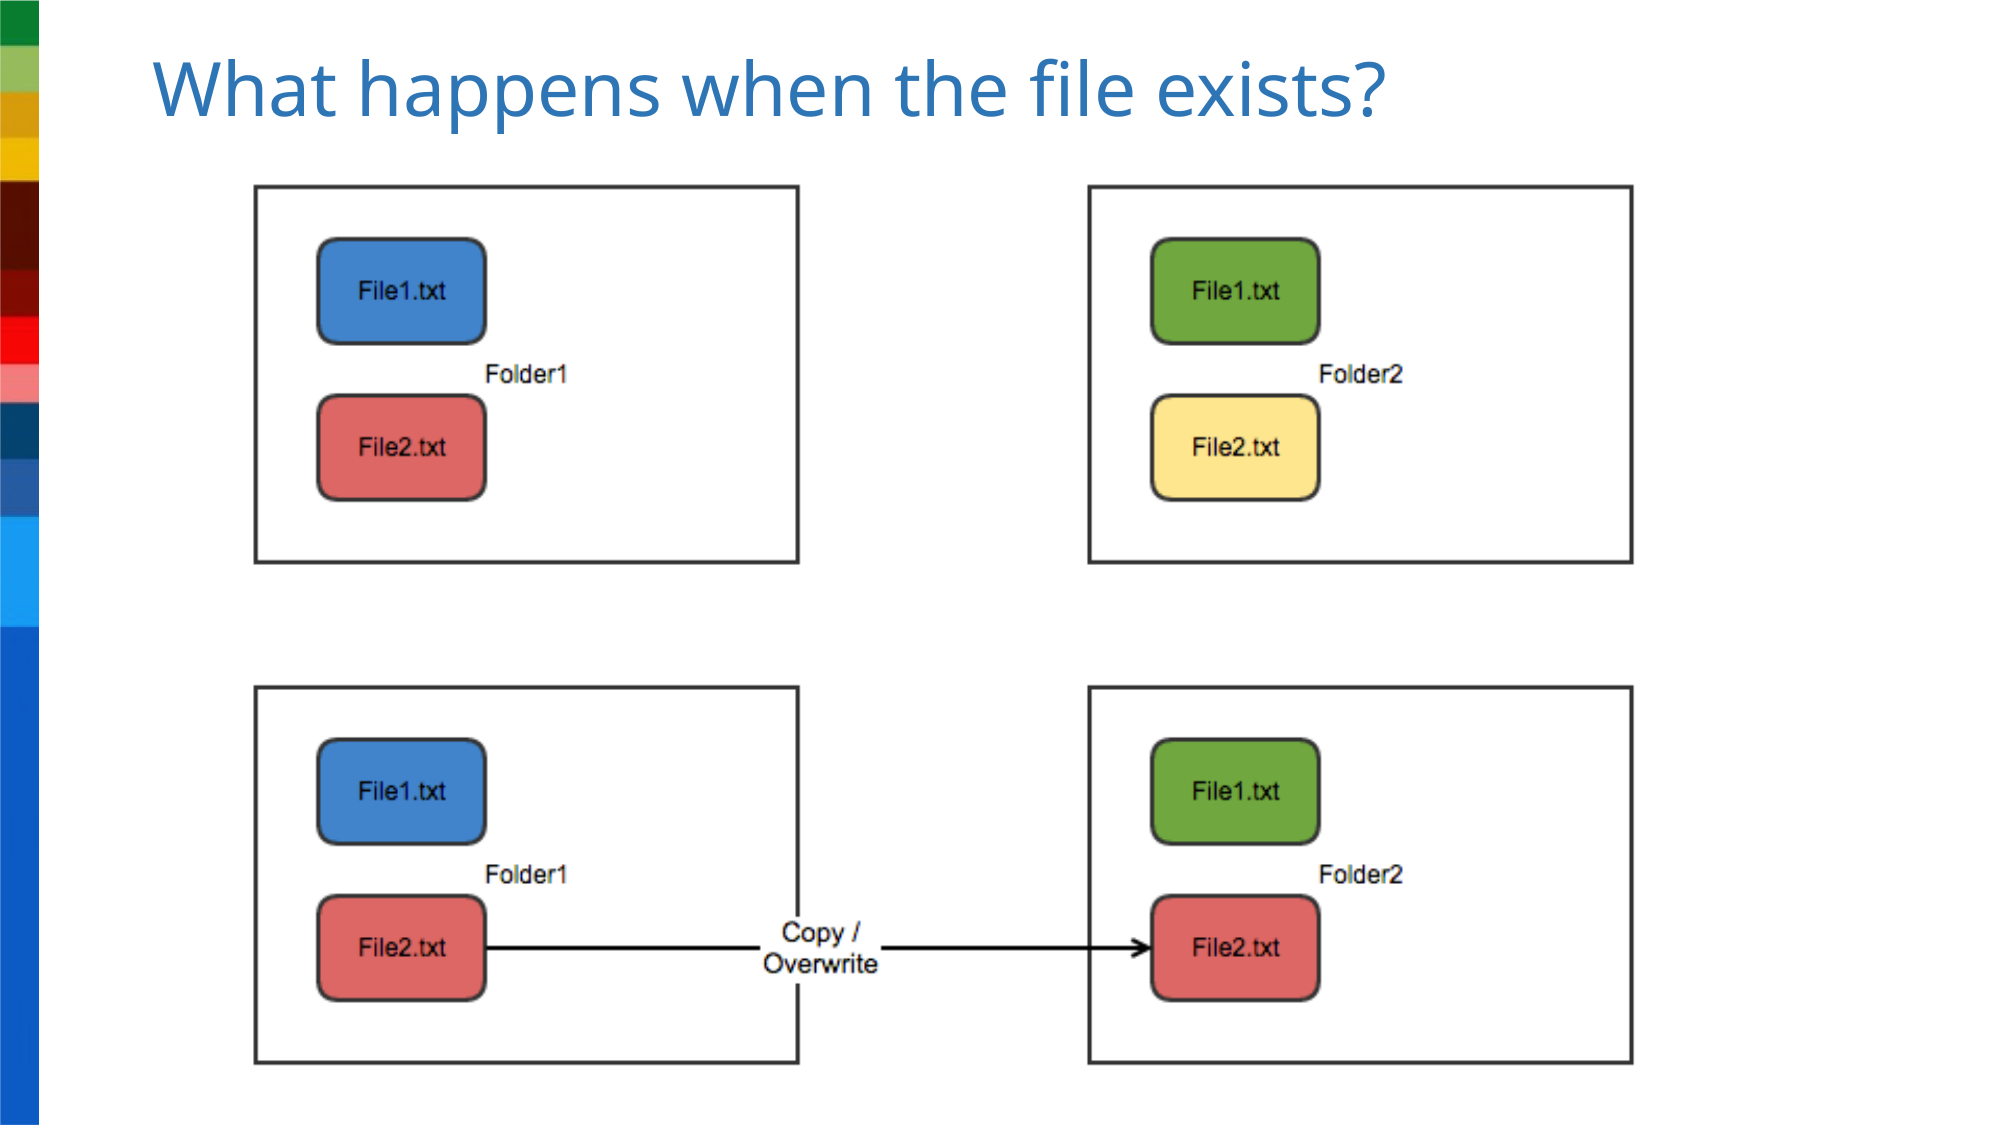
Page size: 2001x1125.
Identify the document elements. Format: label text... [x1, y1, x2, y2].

title What happens when the file exists? [137, 41, 1863, 143]
picture [0, 1, 1655, 1124]
